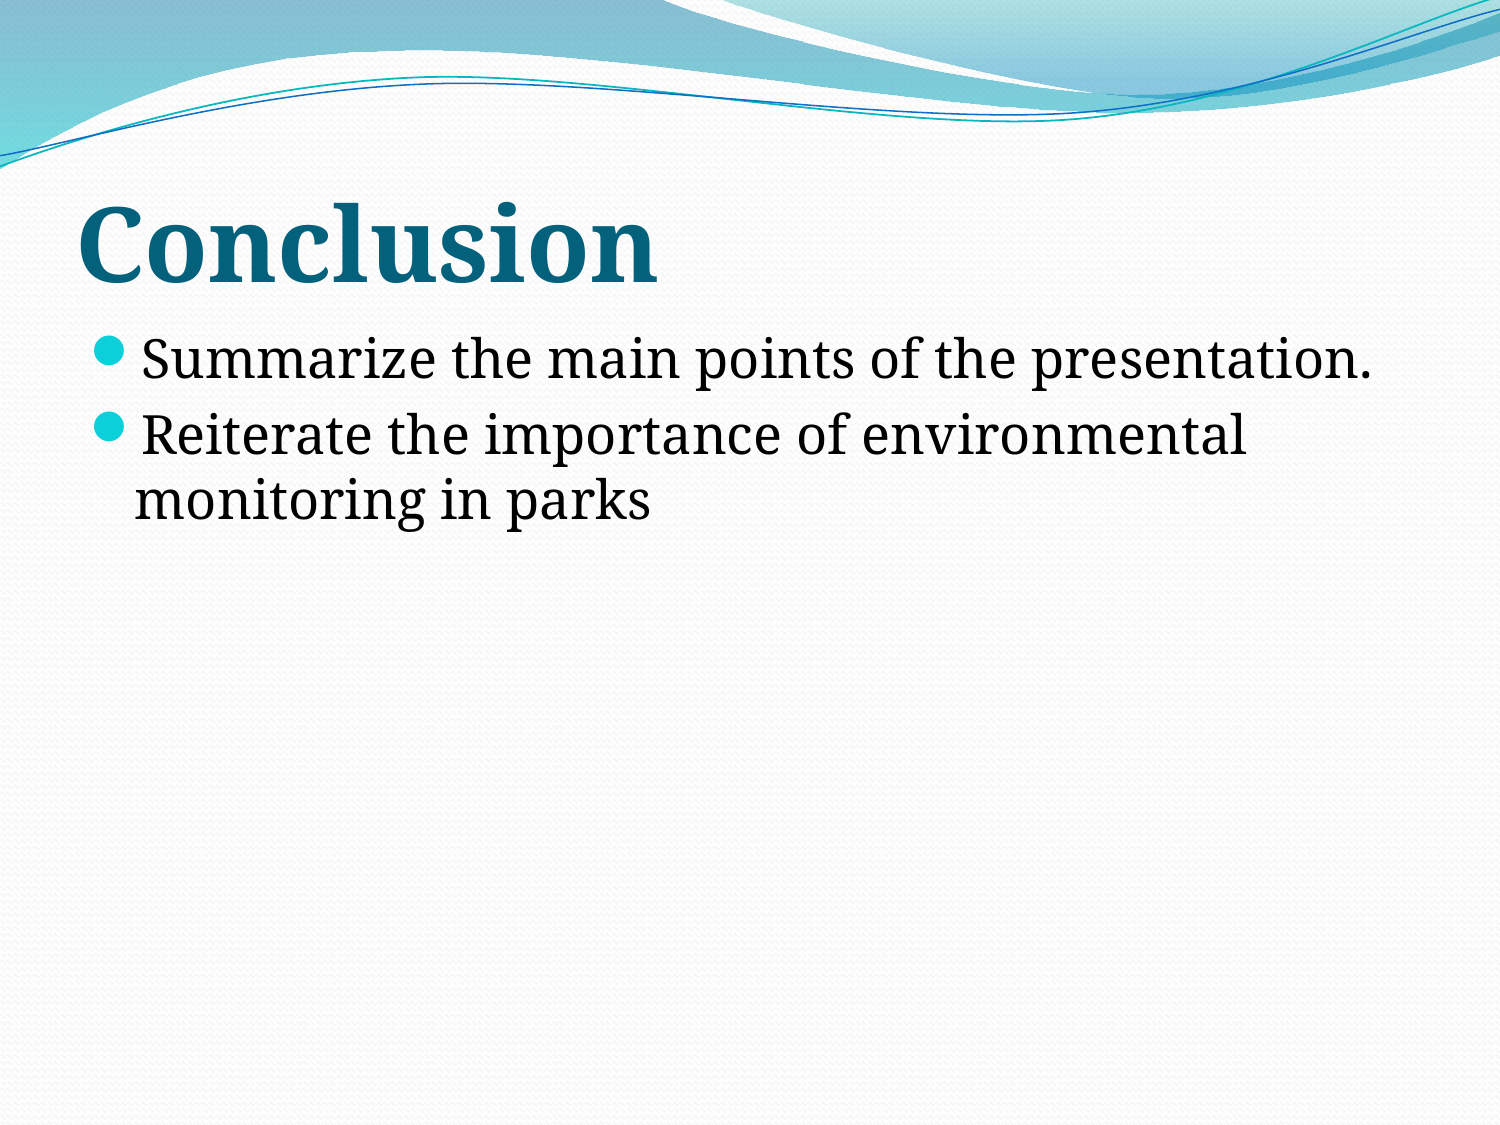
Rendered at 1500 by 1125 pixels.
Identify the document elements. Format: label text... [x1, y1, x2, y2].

title Conclusion [75, 115, 1425, 303]
list Summarize the main points of the presentation. Reiterate the importance of environmental monitoring in parks [75, 317, 1425, 1038]
